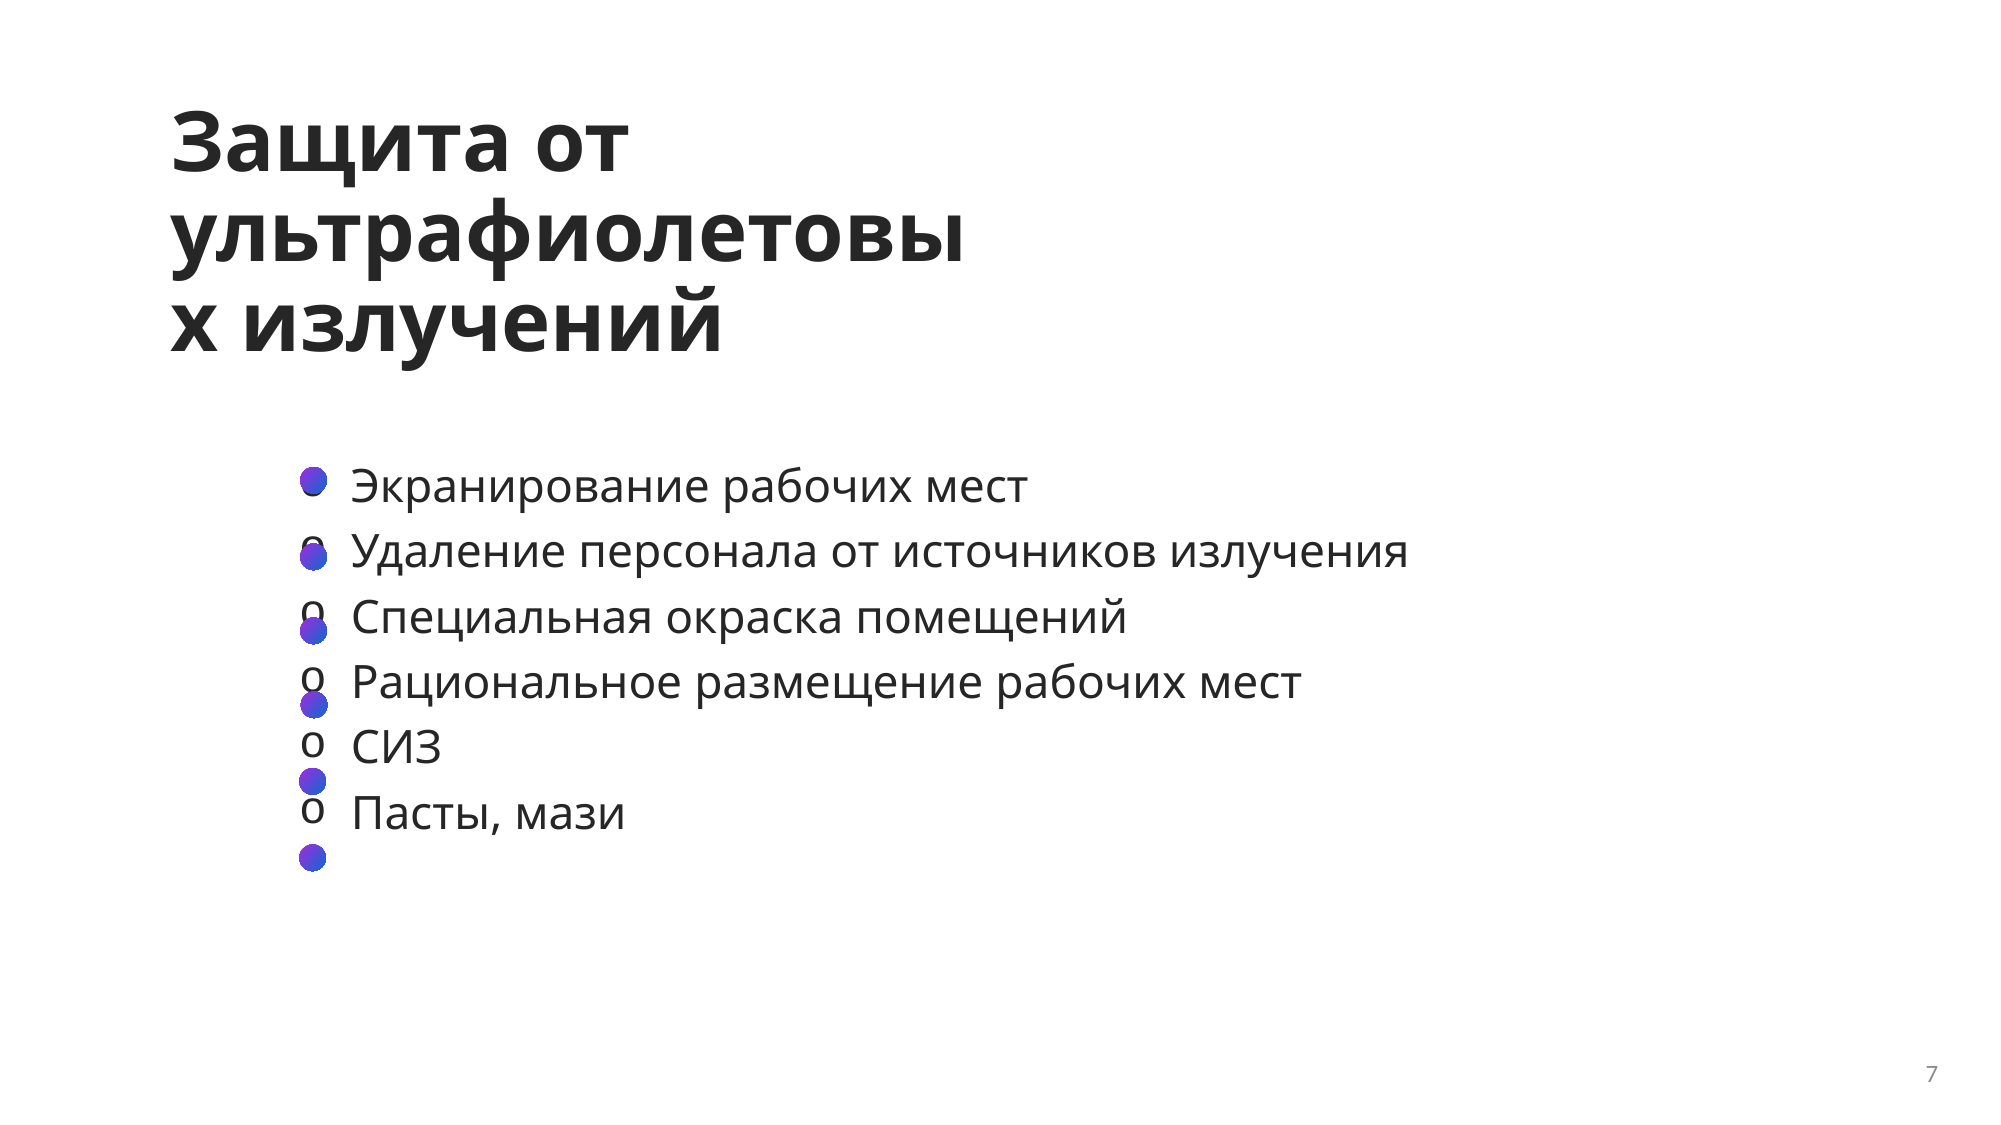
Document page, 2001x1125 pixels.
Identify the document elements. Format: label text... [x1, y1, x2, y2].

title Защита от ультрафиолетовых излучений [155, 103, 1017, 367]
text_box [298, 767, 327, 796]
list Экранирование рабочих мест Удаление персонала от источников излучения Специальная окраска помещений Рациональное размещение рабочих мест СИЗ Пасты, мази [284, 443, 1466, 914]
text_box [298, 843, 327, 873]
text_box [299, 616, 328, 646]
text_box [299, 465, 328, 495]
text_box [299, 542, 328, 572]
text_box [299, 690, 329, 720]
slide_number 7 [1503, 1042, 1954, 1103]
